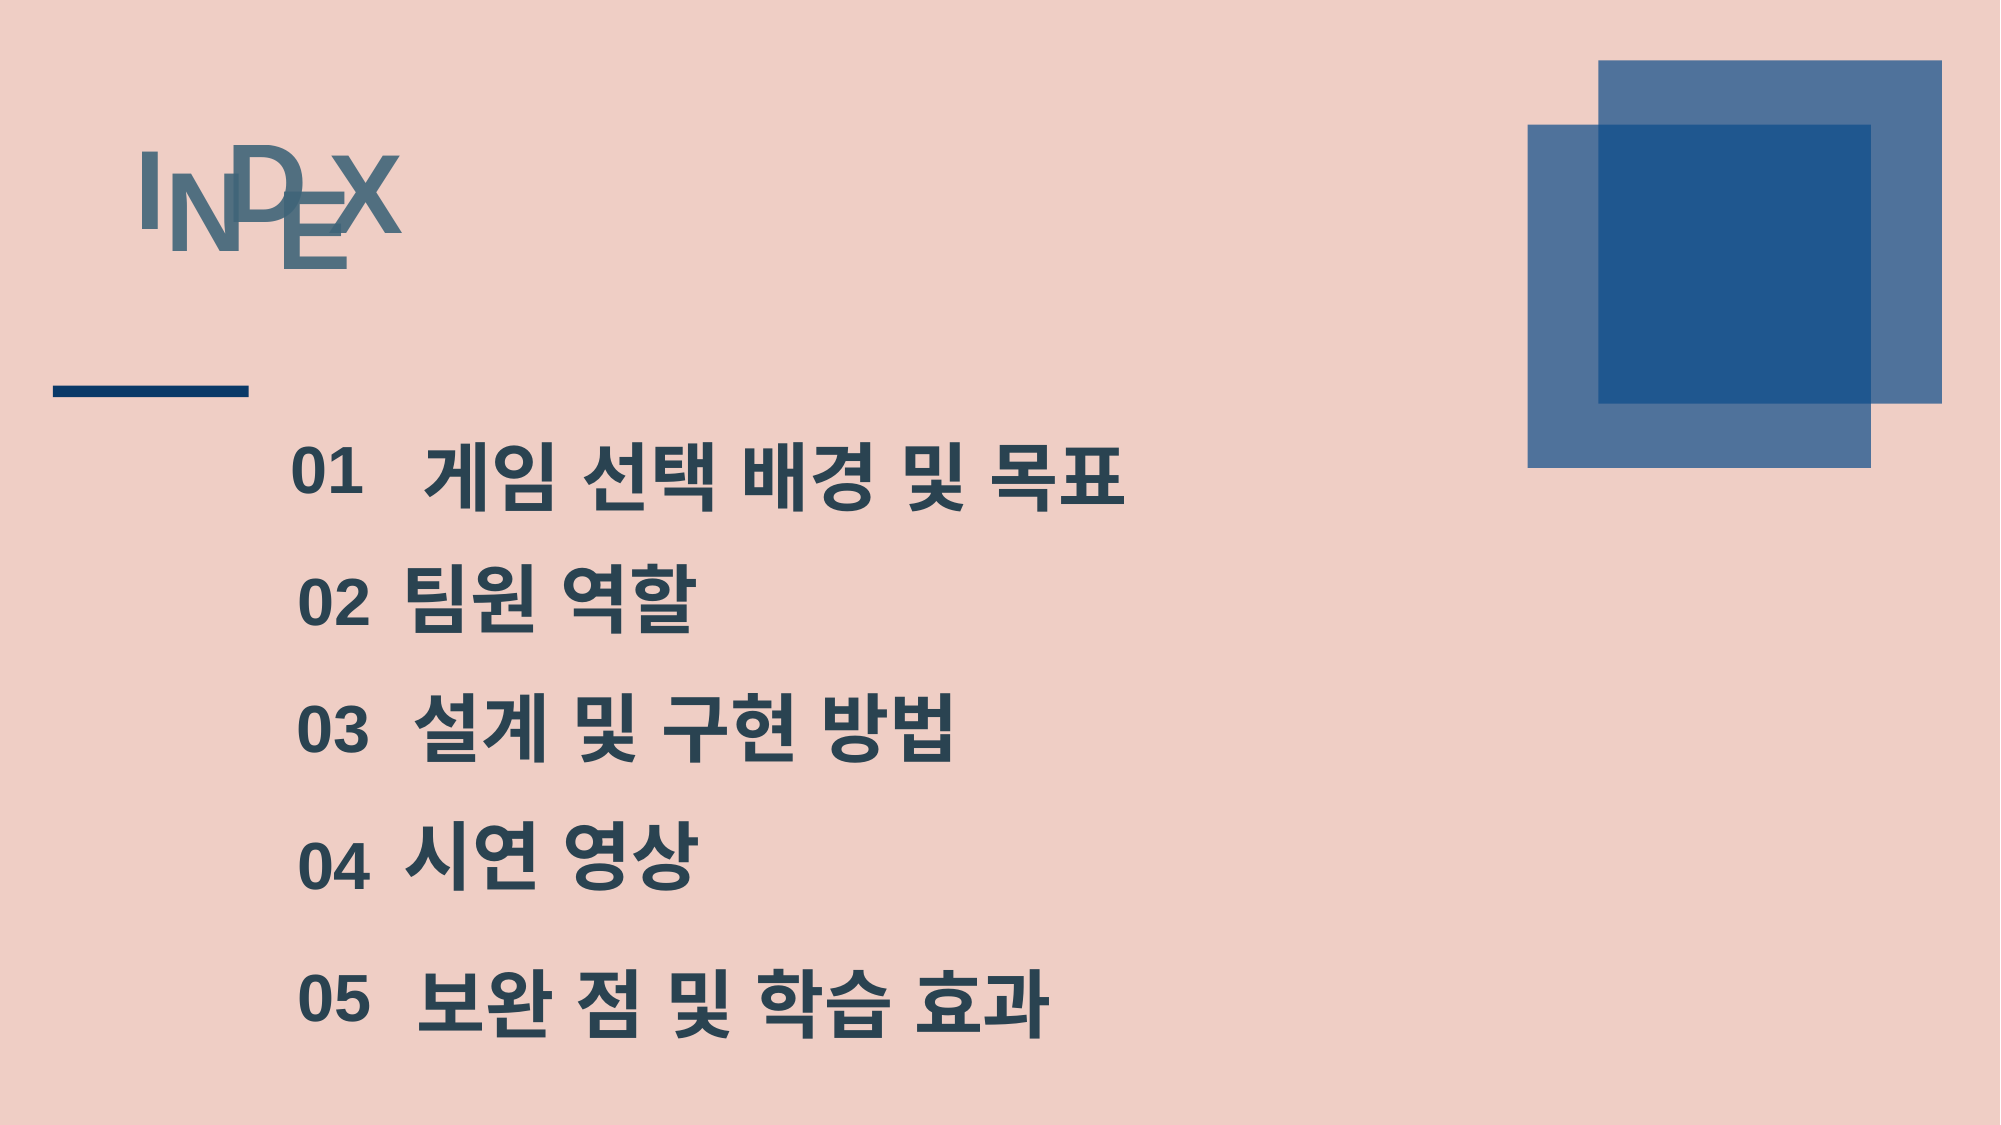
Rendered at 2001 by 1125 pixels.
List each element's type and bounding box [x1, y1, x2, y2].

text_box [119, 102, 419, 301]
text_box [277, 947, 1097, 1057]
text_box [52, 385, 250, 398]
text_box [1527, 60, 1942, 468]
text_box [277, 673, 999, 780]
text_box [277, 545, 727, 652]
text_box [277, 802, 729, 912]
text_box [277, 419, 1175, 530]
